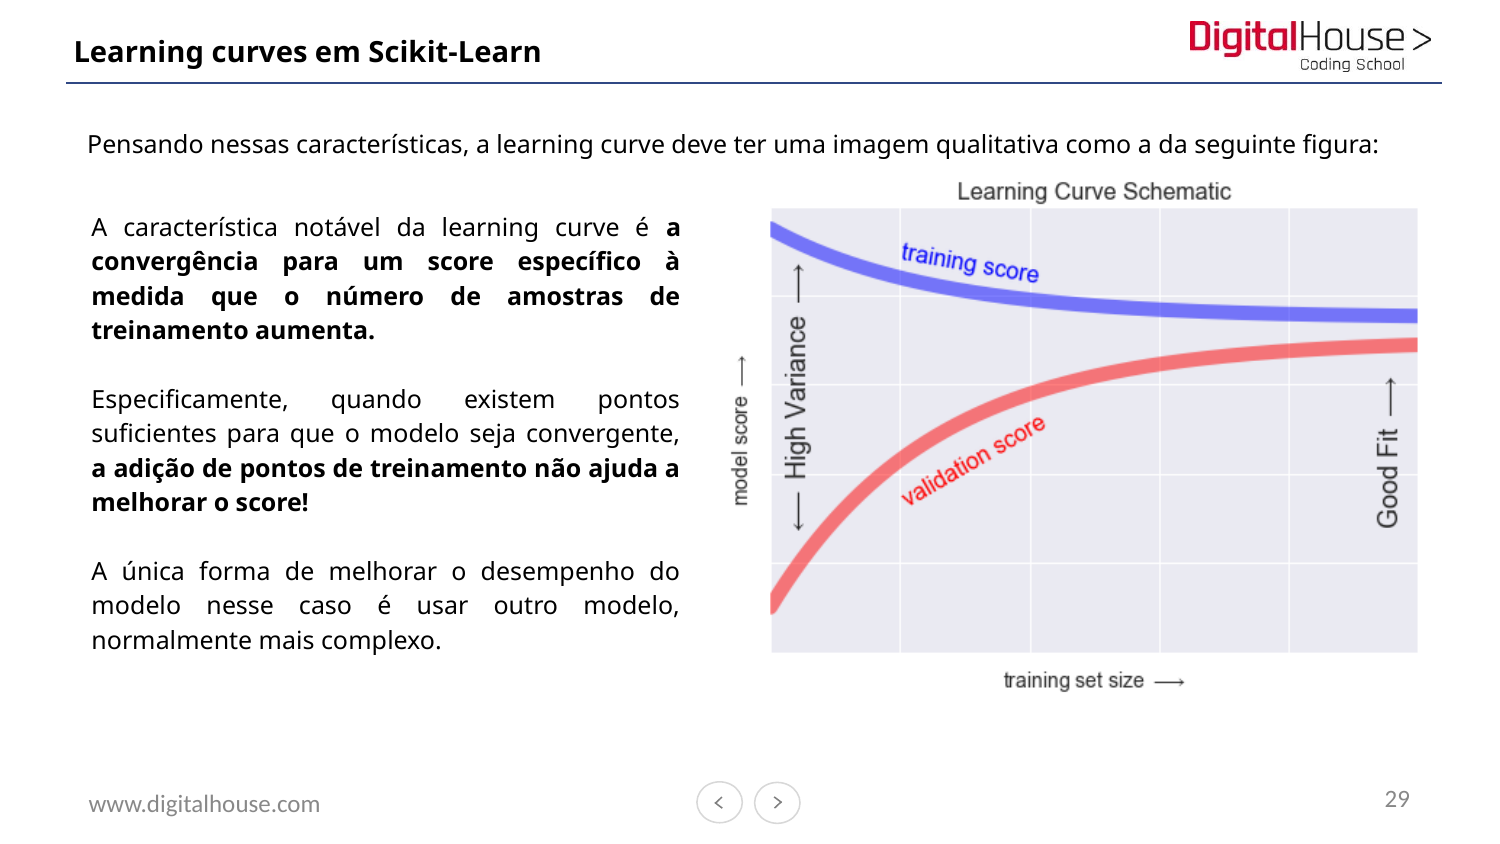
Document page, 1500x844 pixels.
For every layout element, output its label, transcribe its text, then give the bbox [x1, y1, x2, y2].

text_box Pensando nessas características, a learning curve deve ter uma imagem qualitativa como a da seguinte figura: [63, 79, 1425, 204]
picture [1190, 21, 1431, 72]
picture [726, 162, 1442, 713]
title Learning curves em Scikit-Learn [73, 21, 1074, 79]
text_box A característica notável da learning curve é a convergência para um score específico à medida que o número de amostras de treinamento aumenta. Especificamente, quando existem pontos suficientes para que o modelo seja convergente, a adição de pontos de treinamento não ajuda a melhorar o score! A única forma de melhorar o desempenho do modelo nesse caso é usar outro modelo, normalmente mais complexo. [76, 190, 707, 671]
slide_number 29 [1074, 774, 1425, 820]
